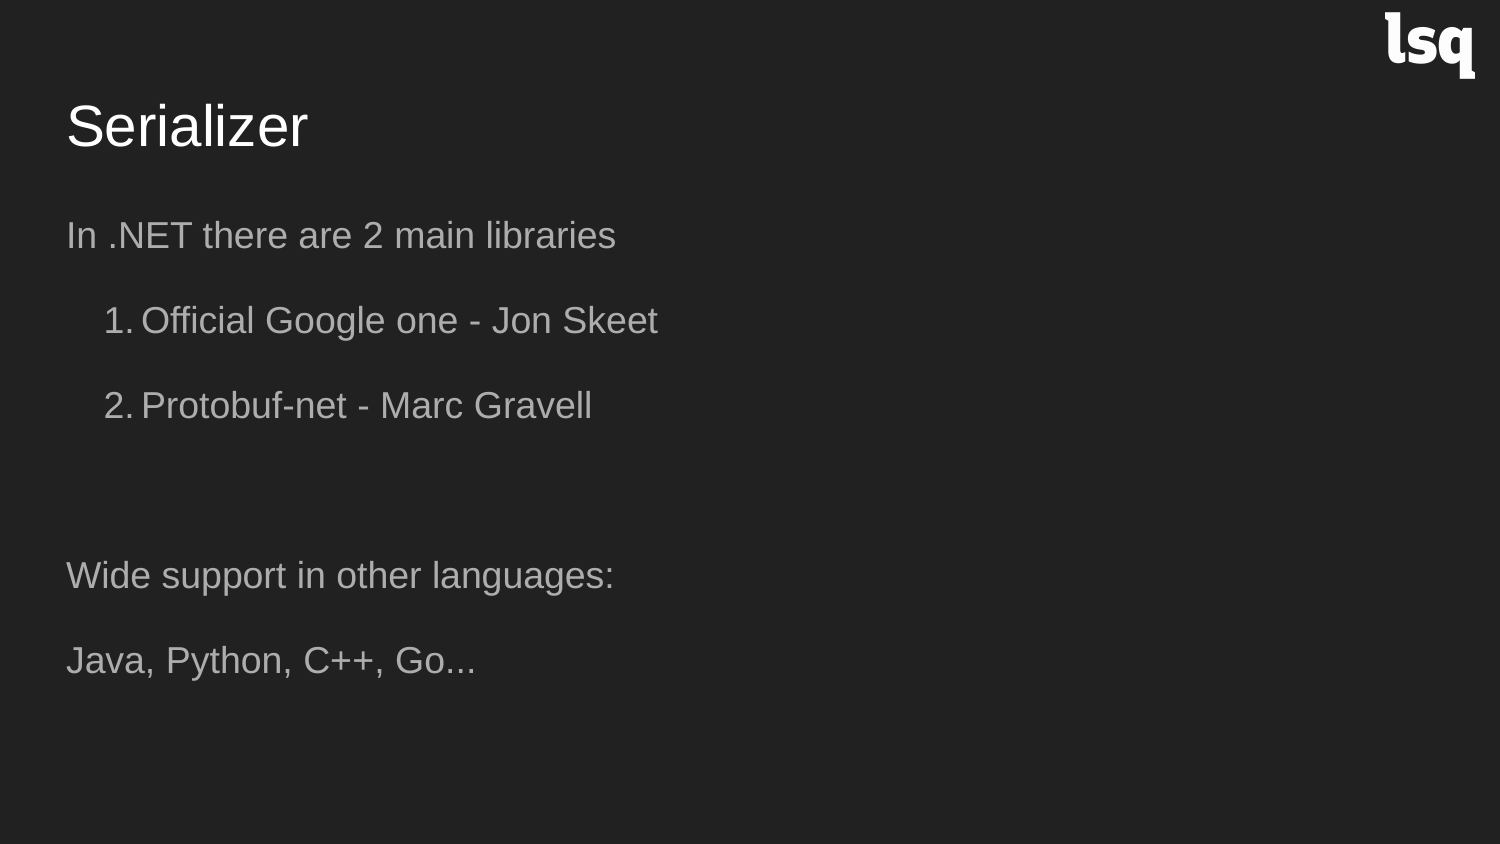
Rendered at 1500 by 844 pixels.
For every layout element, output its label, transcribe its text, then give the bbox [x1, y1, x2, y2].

title Serializer [51, 72, 1449, 167]
picture [1385, 12, 1475, 79]
list In .NET there are 2 main libraries Official Google one - Jon Skeet Protobuf-net - Marc Gravell Wide support in other languages: Java, Python, C++, Go... [51, 189, 1449, 750]
